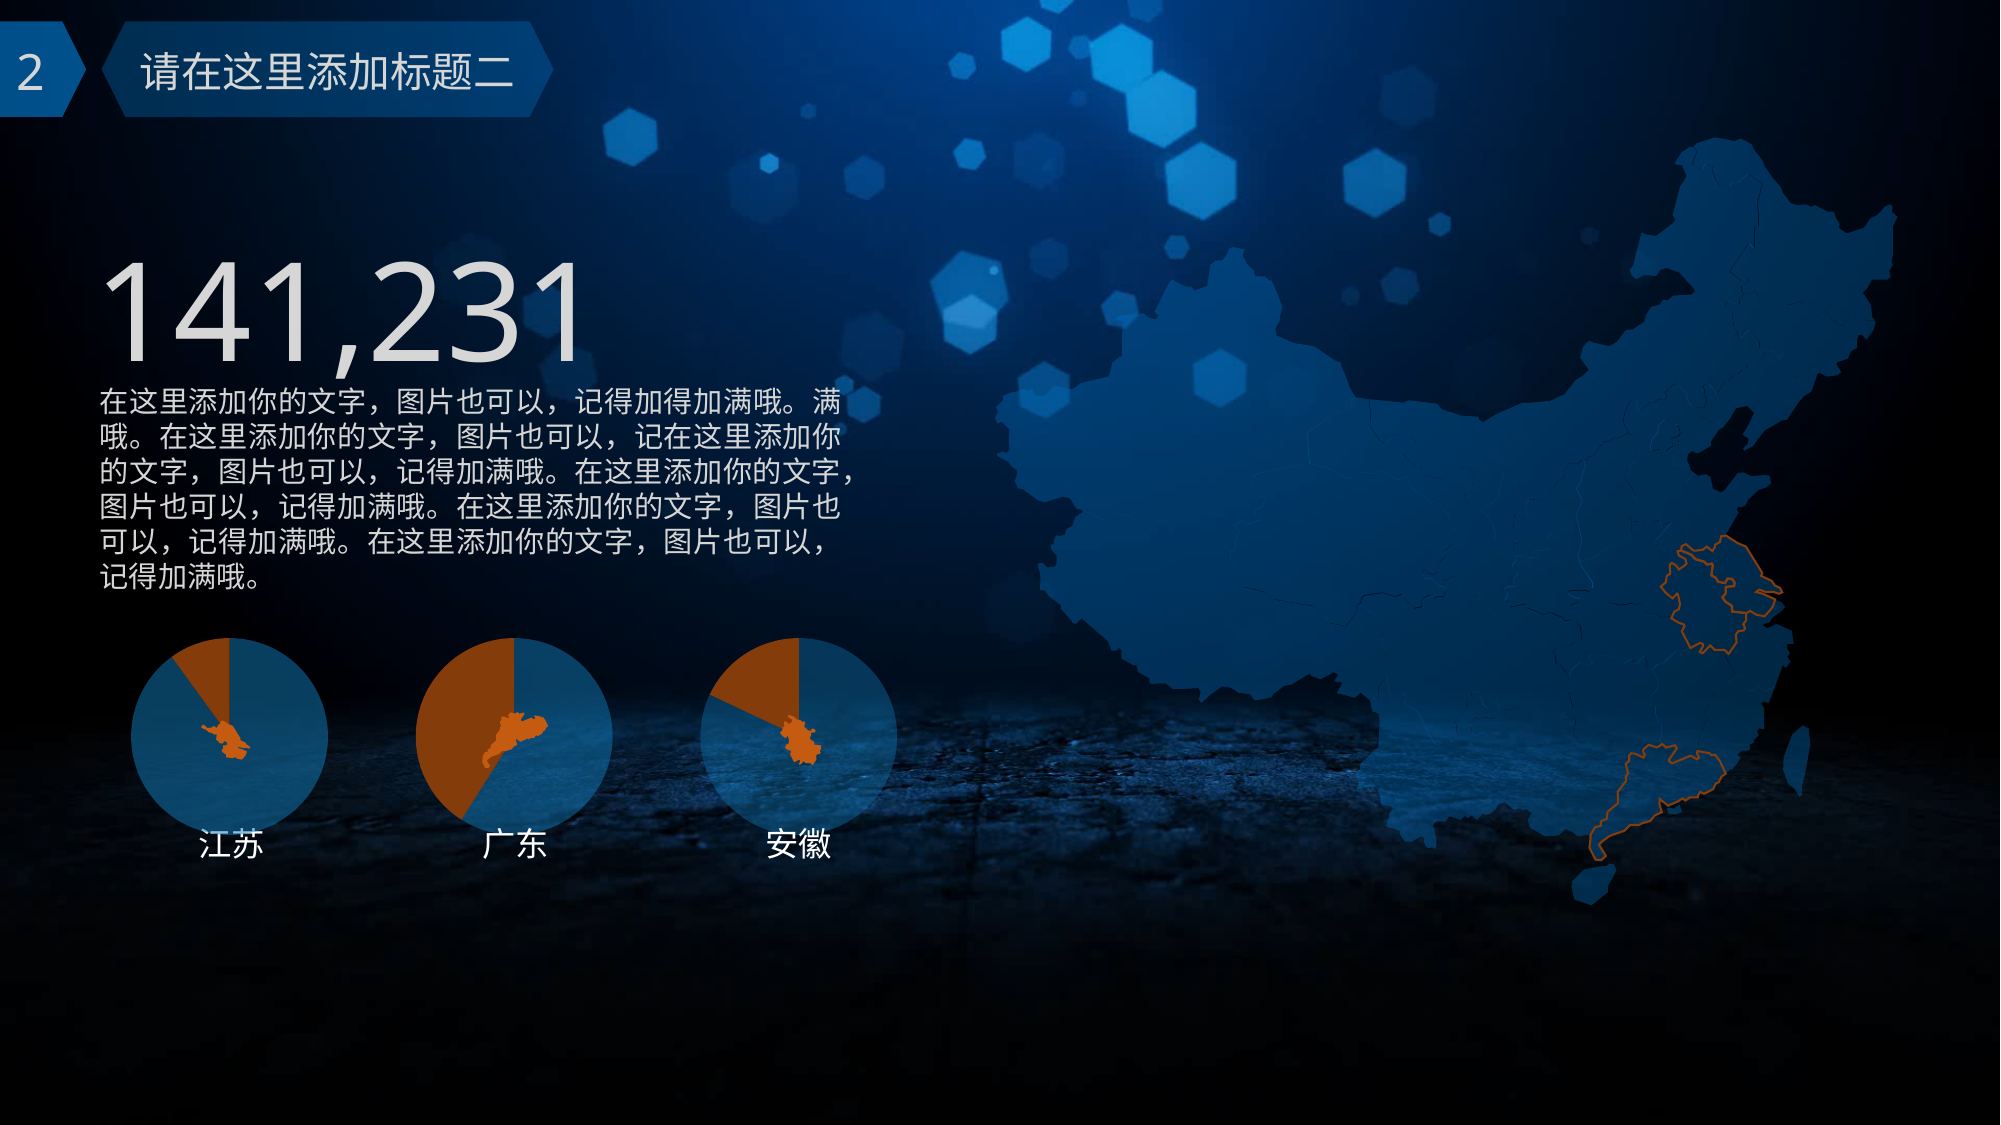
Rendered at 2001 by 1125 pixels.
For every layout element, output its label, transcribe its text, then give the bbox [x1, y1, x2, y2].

chart [75, 633, 953, 840]
text_box 安徽 [715, 840, 882, 871]
text_box 广东 [432, 840, 599, 871]
text_box 在这里添加你的文字，图片也可以，记得加得加满哦。满哦。在这里添加你的文字，图片也可以，记在这里添加你的文字，图片也可以，记得加满哦。在这里添加你的文字，图片也可以，记得加满哦。在这里添加你的文字，图片也可以，记得加满哦。在这里添加你的文字，图片也可以，记得加满哦。 [85, 376, 858, 633]
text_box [0, 21, 554, 118]
picture [0, 0, 2000, 1125]
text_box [994, 137, 1898, 906]
text_box 江苏 [149, 840, 315, 871]
text_box 141,231 [79, 216, 740, 396]
